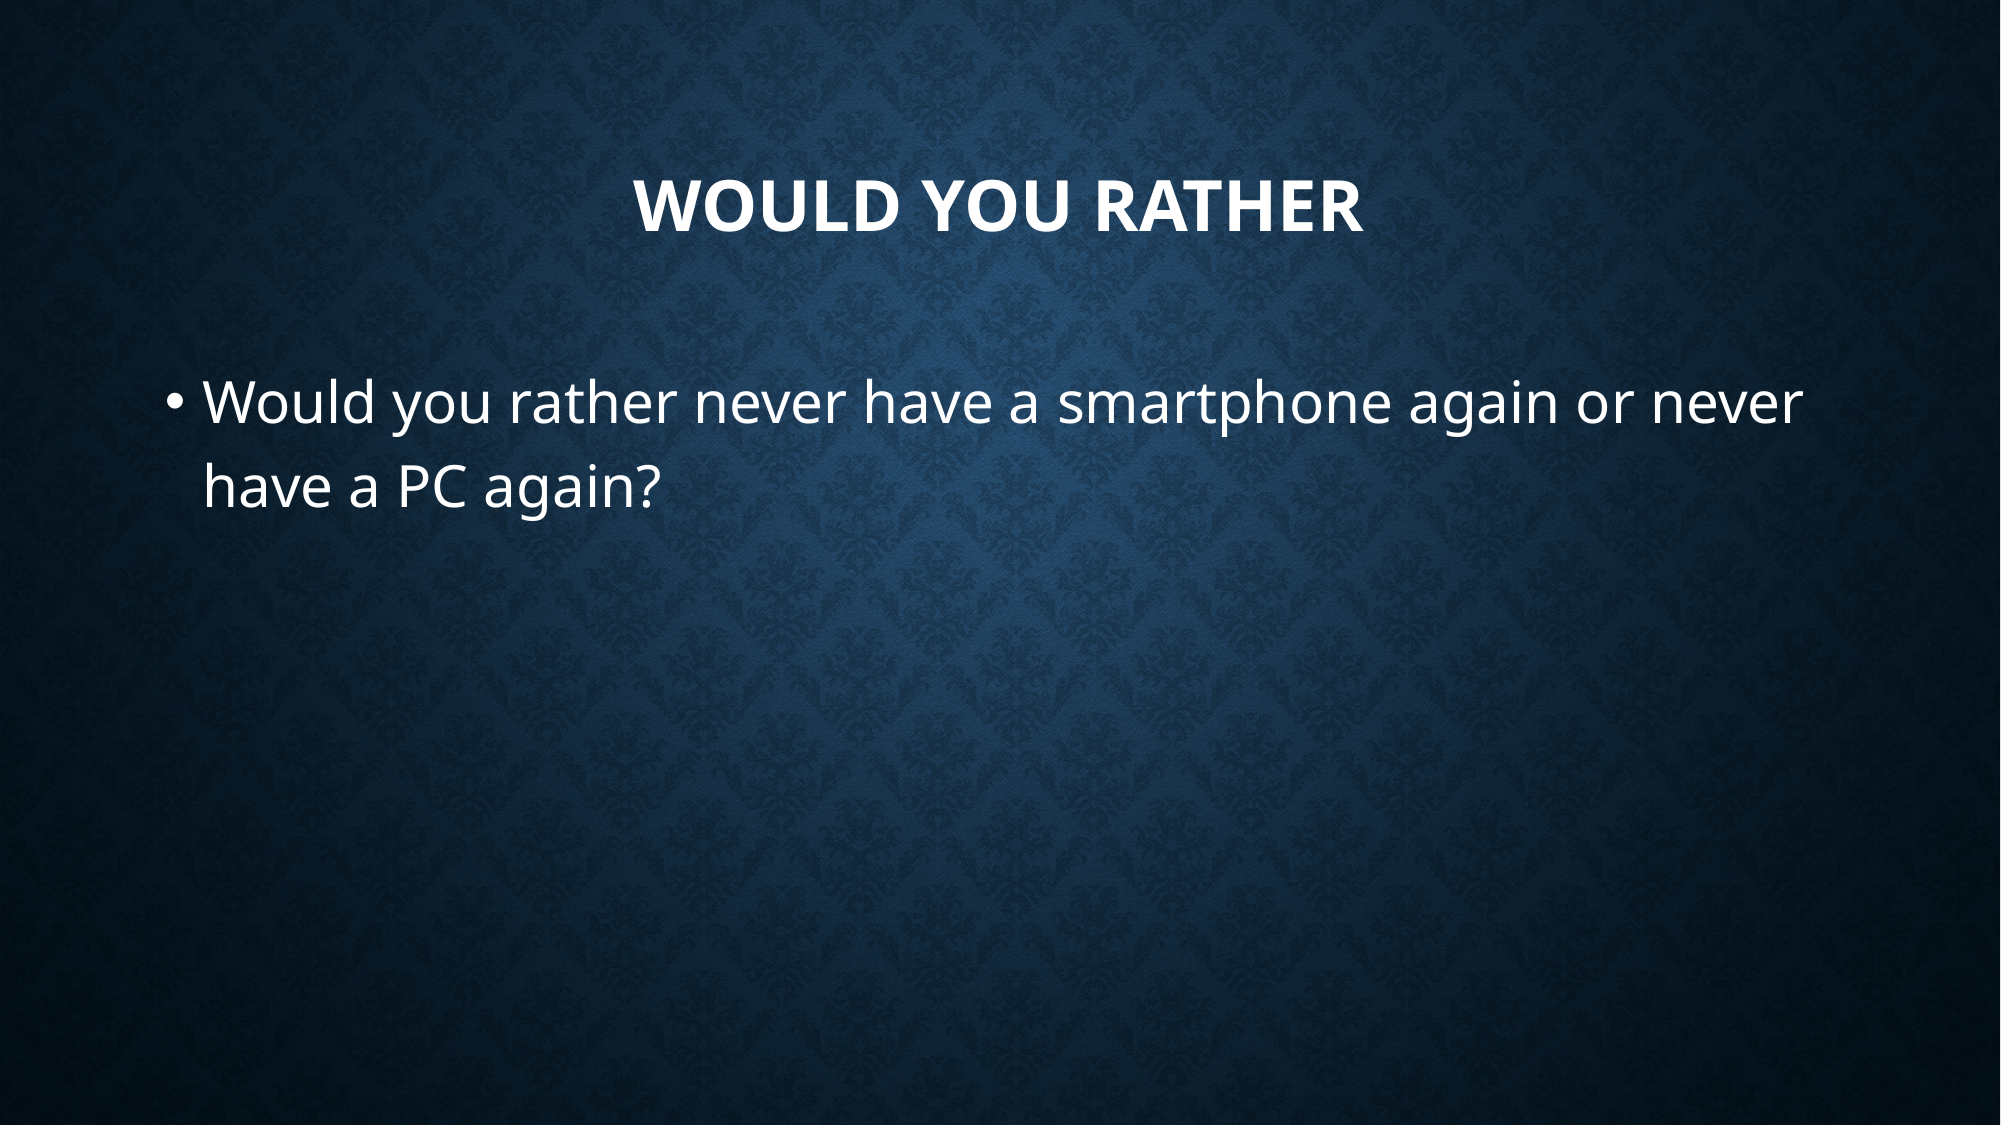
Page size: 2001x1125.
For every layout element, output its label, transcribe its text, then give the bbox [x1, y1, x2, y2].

title Would You Rather [149, 99, 1849, 318]
list Would you rather never have a smartphone again or never have a PC again? [149, 343, 1849, 950]
